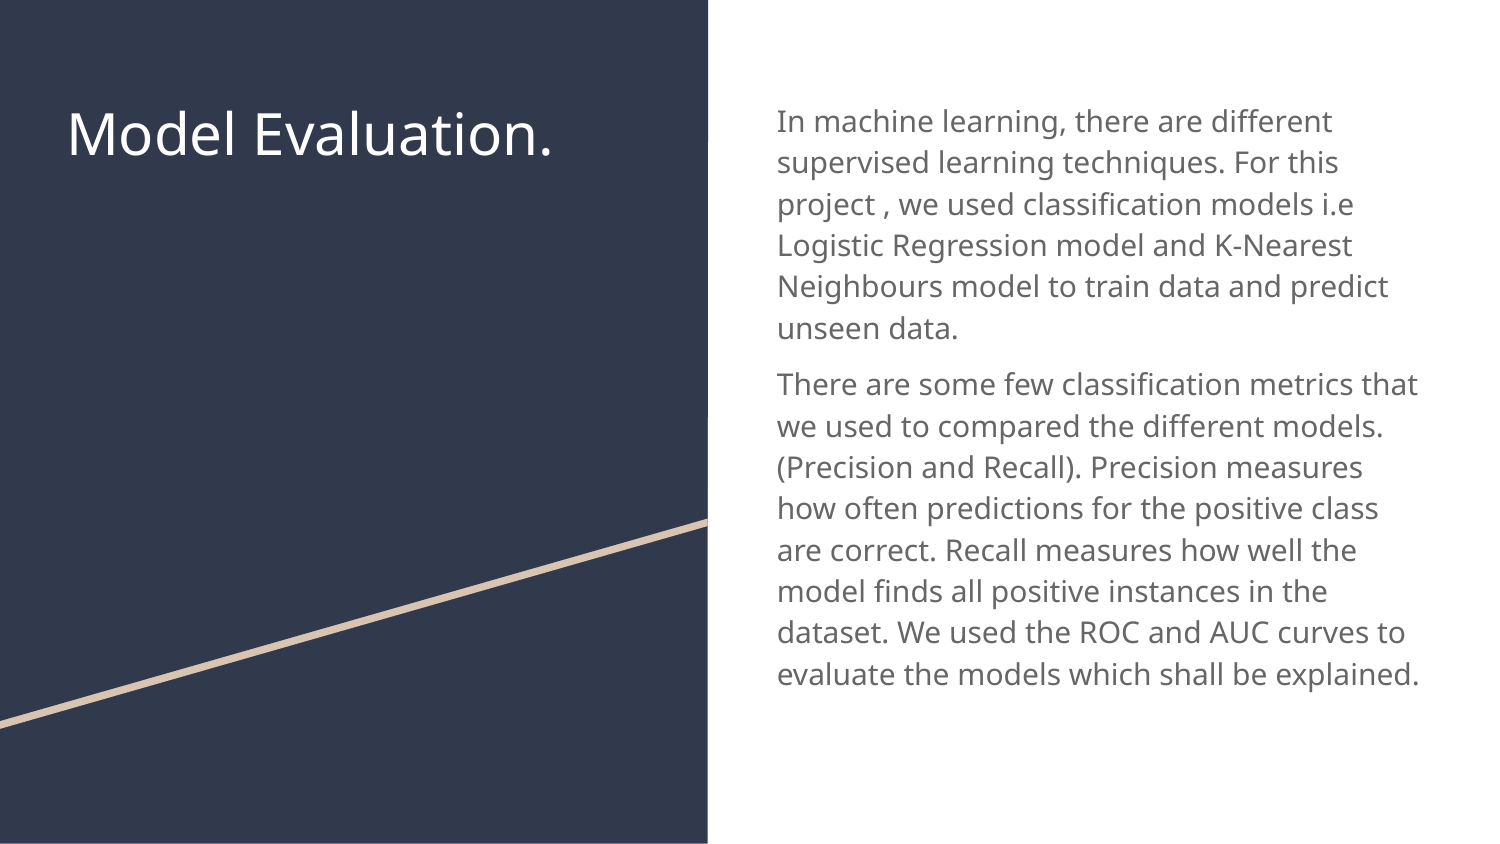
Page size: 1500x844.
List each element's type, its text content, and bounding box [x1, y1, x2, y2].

title Model Evaluation. [51, 82, 660, 494]
list In machine learning, there are different supervised learning techniques. For this project , we used classification models i.e Logistic Regression model and K-Nearest Neighbours model to train data and predict unseen data. There are some few classification metrics that we used to compared the different models.(Precision and Recall). Precision measures how often predictions for the positive class are correct. Recall measures how well the model finds all positive instances in the dataset. We used the ROC and AUC curves to evaluate the models which shall be explained. [761, 82, 1446, 755]
